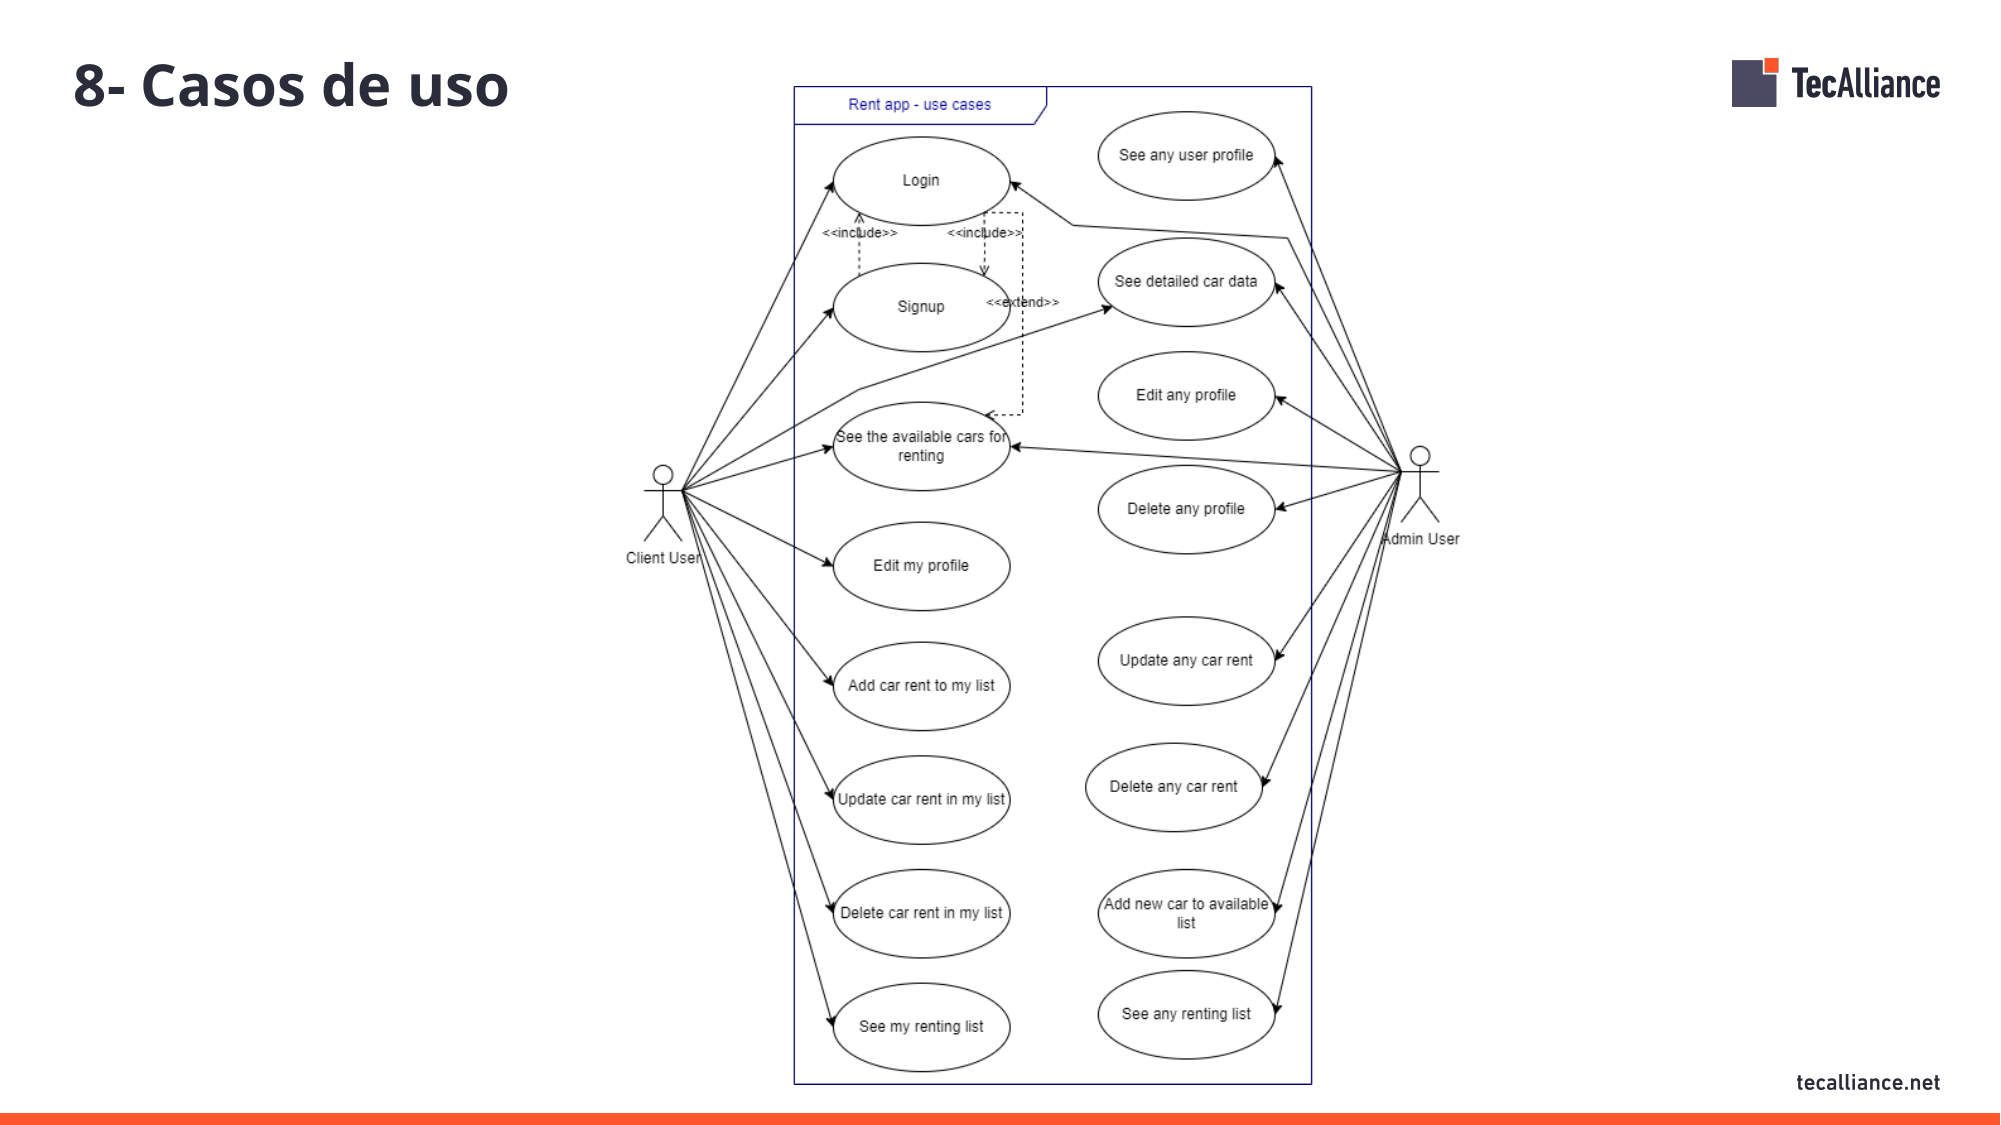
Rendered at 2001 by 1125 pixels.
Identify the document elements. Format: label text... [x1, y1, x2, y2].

picture [1797, 1074, 1940, 1090]
title 8- Casos de uso [58, 48, 1674, 127]
picture [1732, 58, 1940, 107]
picture [626, 86, 1460, 1085]
